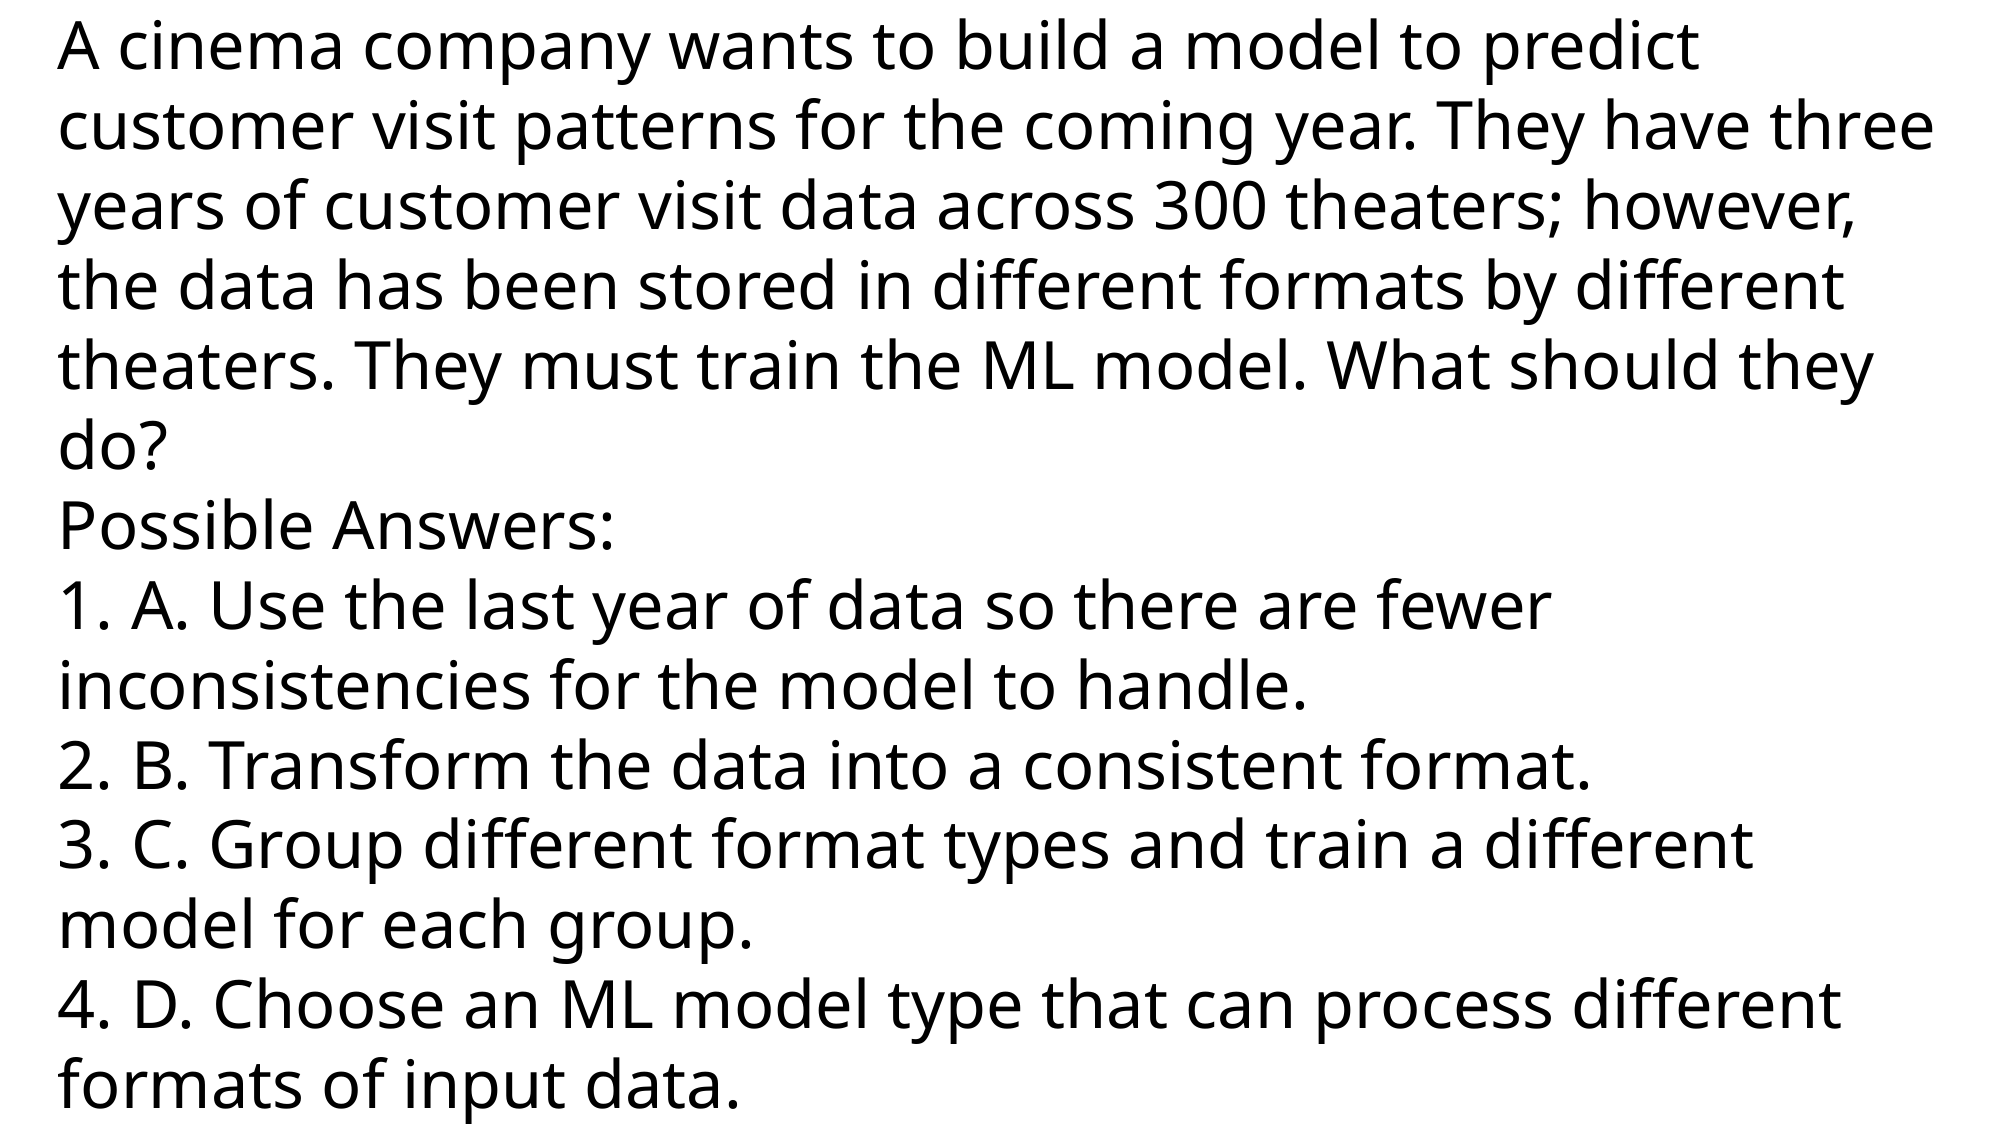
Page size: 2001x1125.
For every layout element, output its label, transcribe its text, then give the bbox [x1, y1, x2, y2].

text_box A cinema company wants to build a model to predict customer visit patterns for the coming year. They have three years of customer visit data across 300 theaters; however, the data has been stored in different formats by different theaters. They must train the ML model. What should they do? Possible Answers: 1. A. Use the last year of data so there are fewer inconsistencies for the model to handle. 2. B. Transform the data into a consistent format. 3. C. Group different format types and train a different model for each group. 4. D. Choose an ML model type that can process different formats of input data. [42, 0, 1958, 1125]
